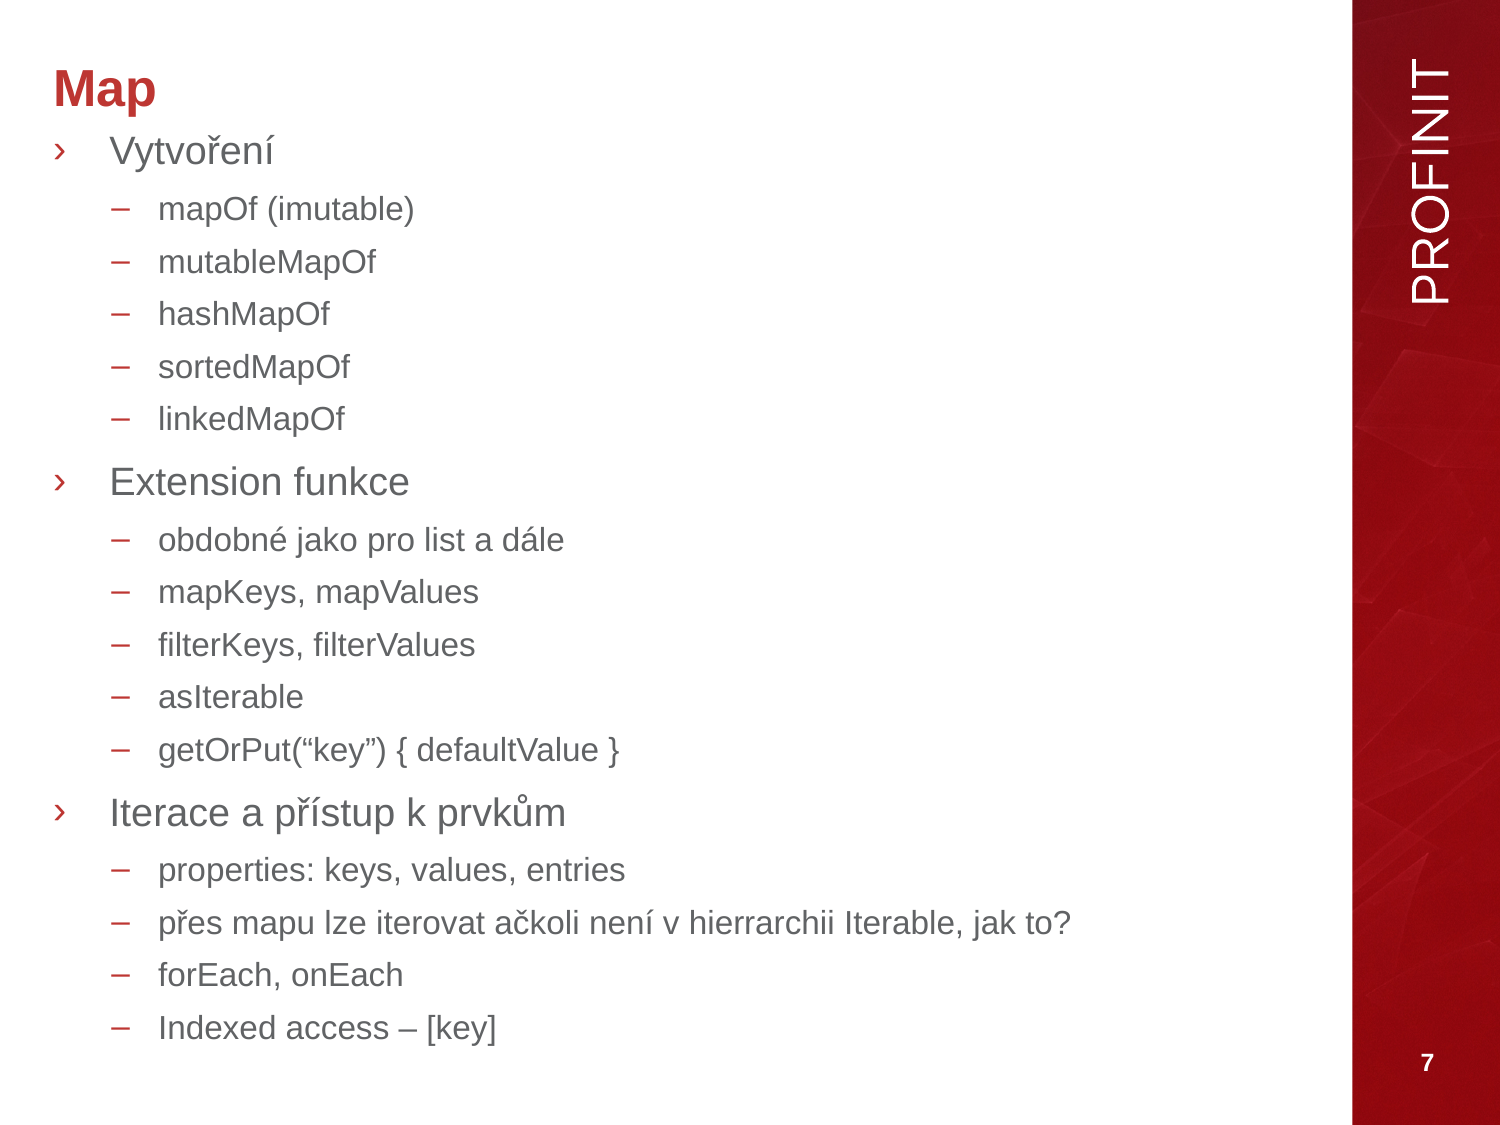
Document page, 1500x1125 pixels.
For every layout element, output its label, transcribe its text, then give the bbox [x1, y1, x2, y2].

picture [1352, 0, 1500, 1125]
title Map [53, 54, 1294, 125]
list Vytvoření mapOf (imutable) mutableMapOf hashMapOf sortedMapOf linkedMapOf Extension funkce obdobné jako pro list a dále mapKeys, mapValues filterKeys, filterValues asIterable getOrPut(“key”) { defaultValue } Iterace a přístup k prvkům properties: keys, values, entries přes mapu lze iterovat ačkoli není v hierrarchii Iterable, jak to? forEach, onEach Indexed access – [key] [53, 125, 1294, 1083]
